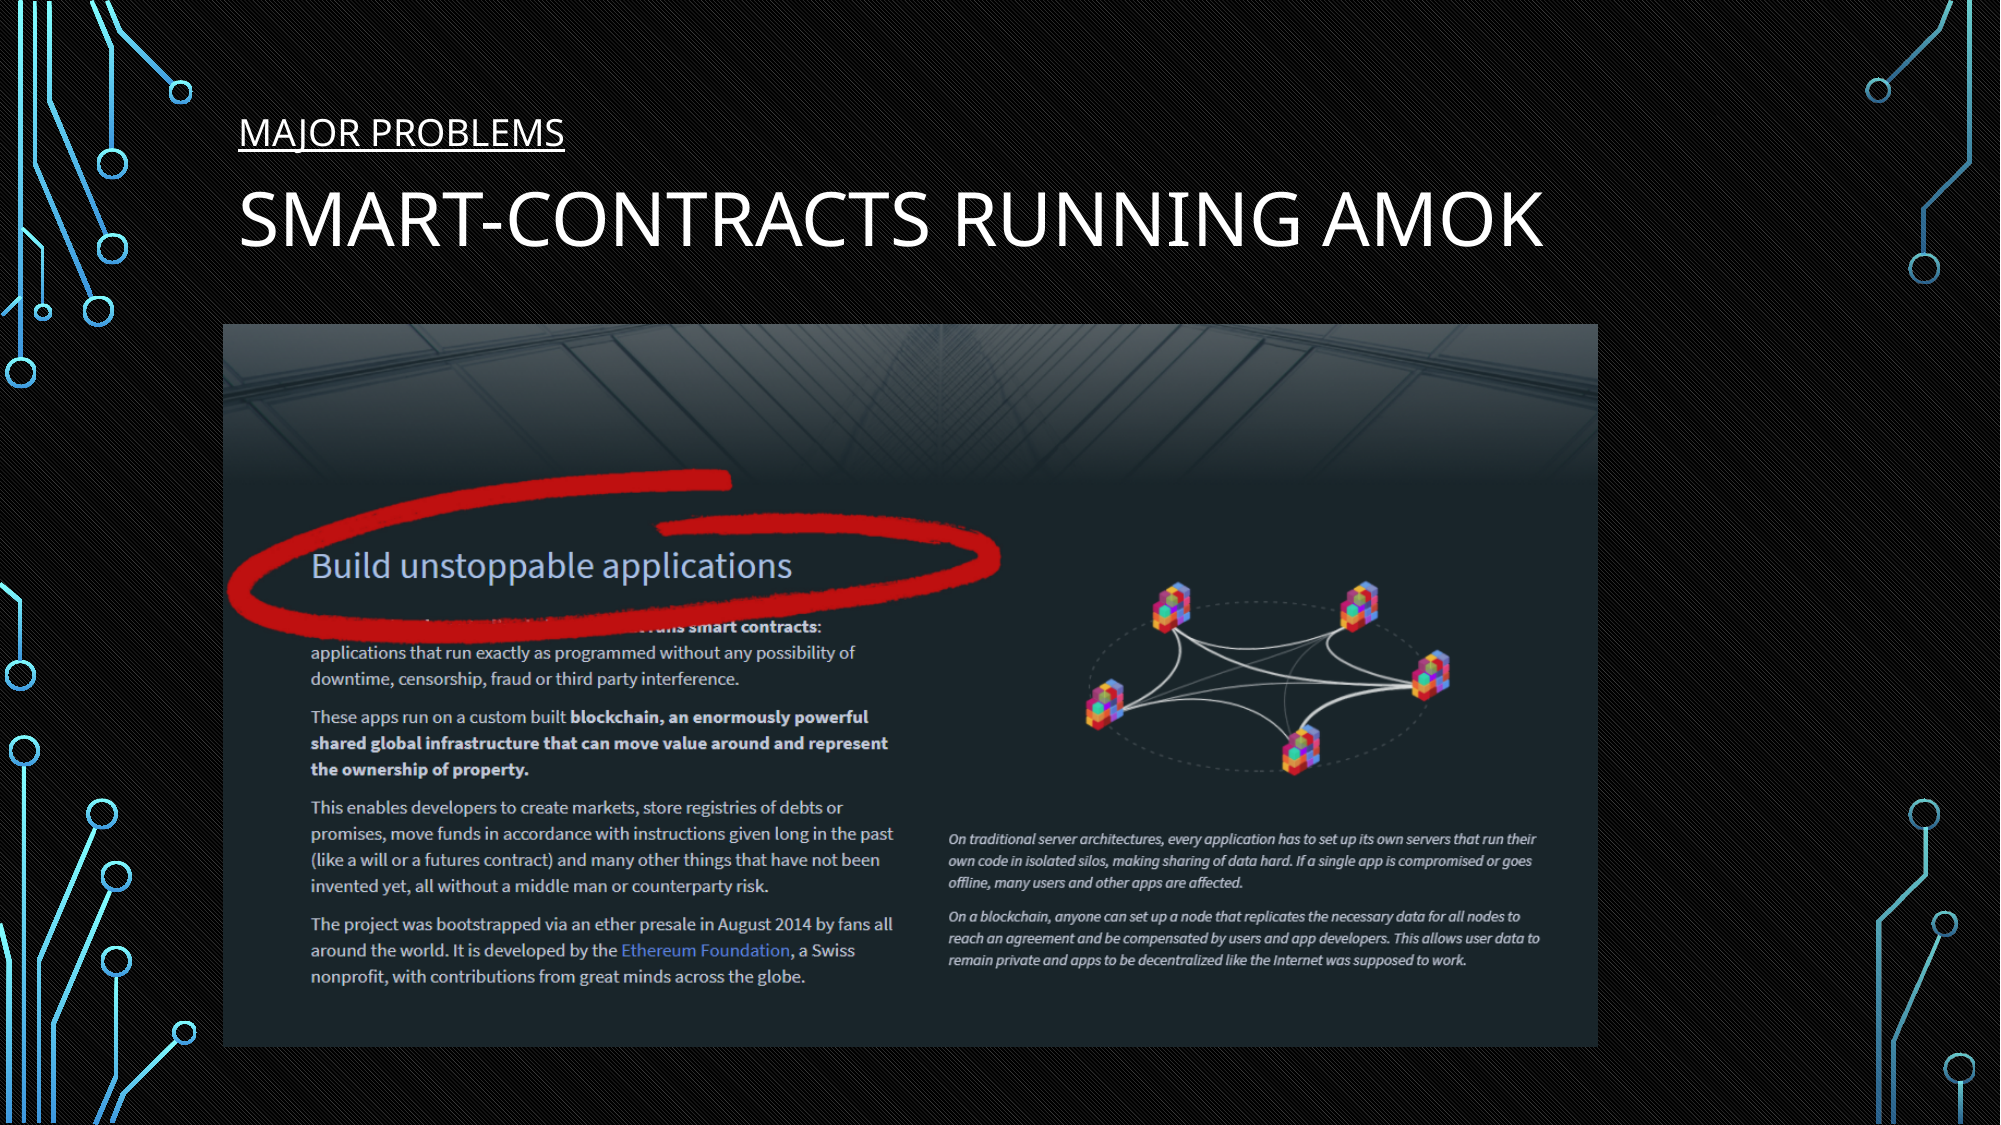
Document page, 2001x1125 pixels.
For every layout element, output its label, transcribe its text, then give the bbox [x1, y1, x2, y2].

title Smart-contracts running amok [223, 101, 1849, 344]
text_box MAJOR PROBLEMS [223, 101, 658, 162]
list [223, 323, 1598, 1047]
